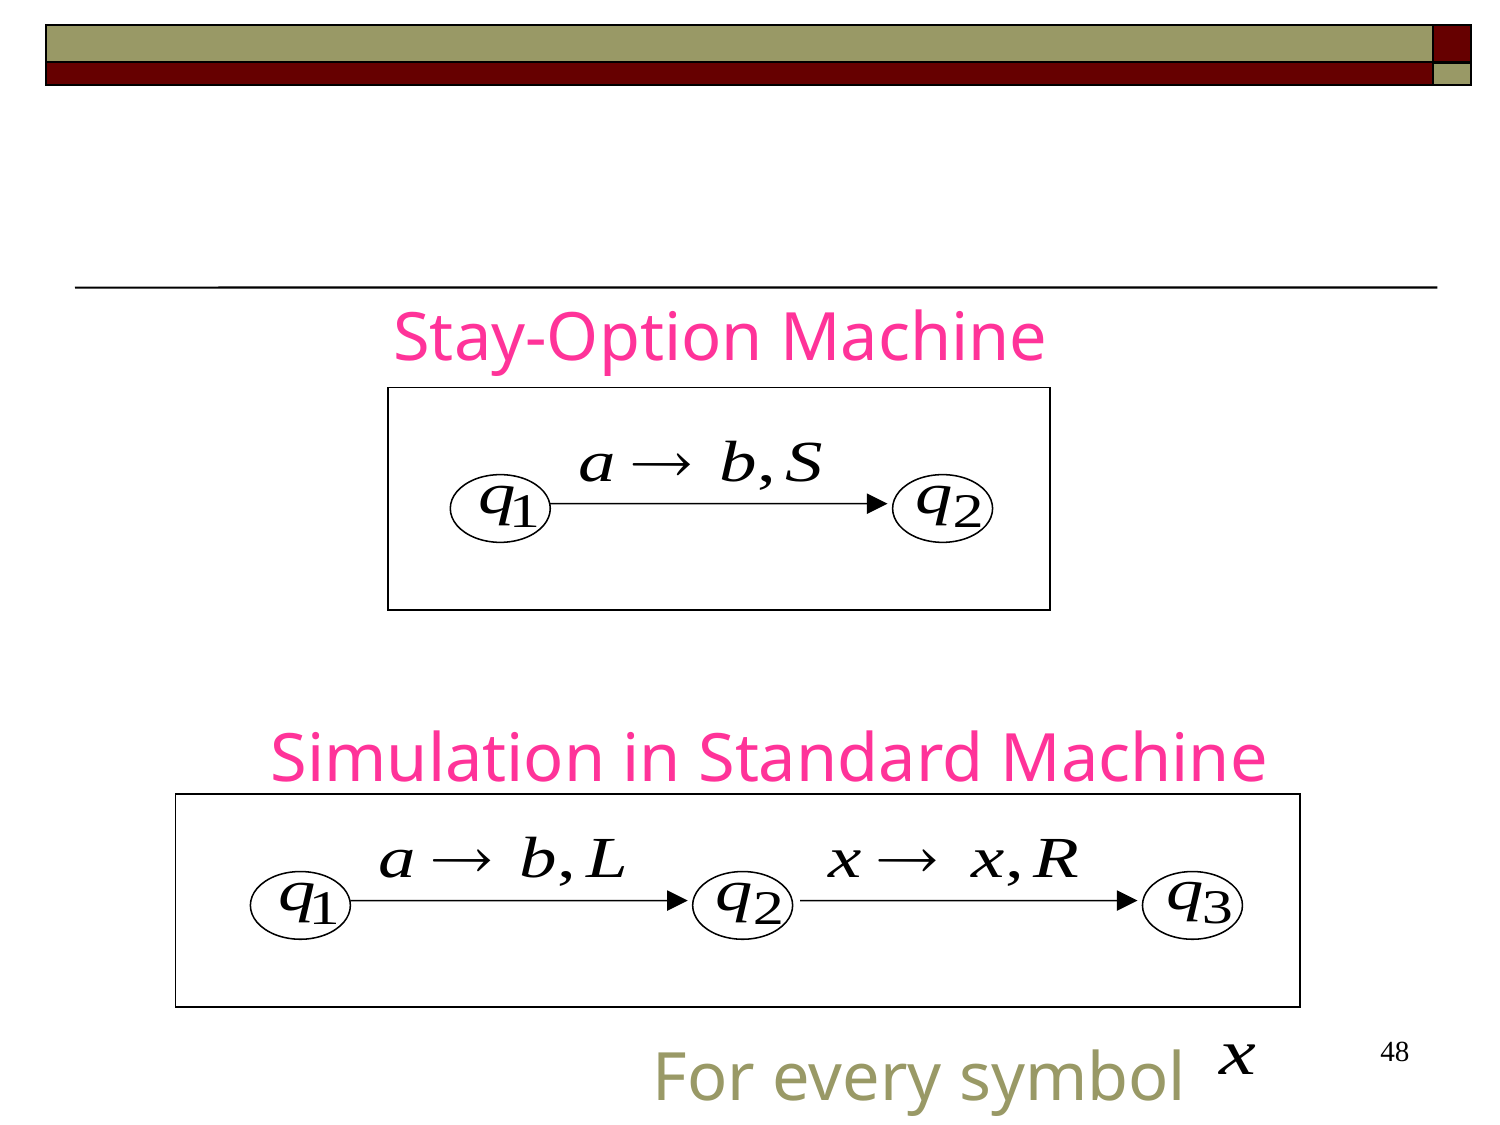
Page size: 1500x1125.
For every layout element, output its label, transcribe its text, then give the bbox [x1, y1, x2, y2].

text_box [175, 387, 1301, 1101]
slide_number 48 [1305, 1024, 1426, 1101]
text_box Stay-Option Machine [378, 286, 1064, 382]
